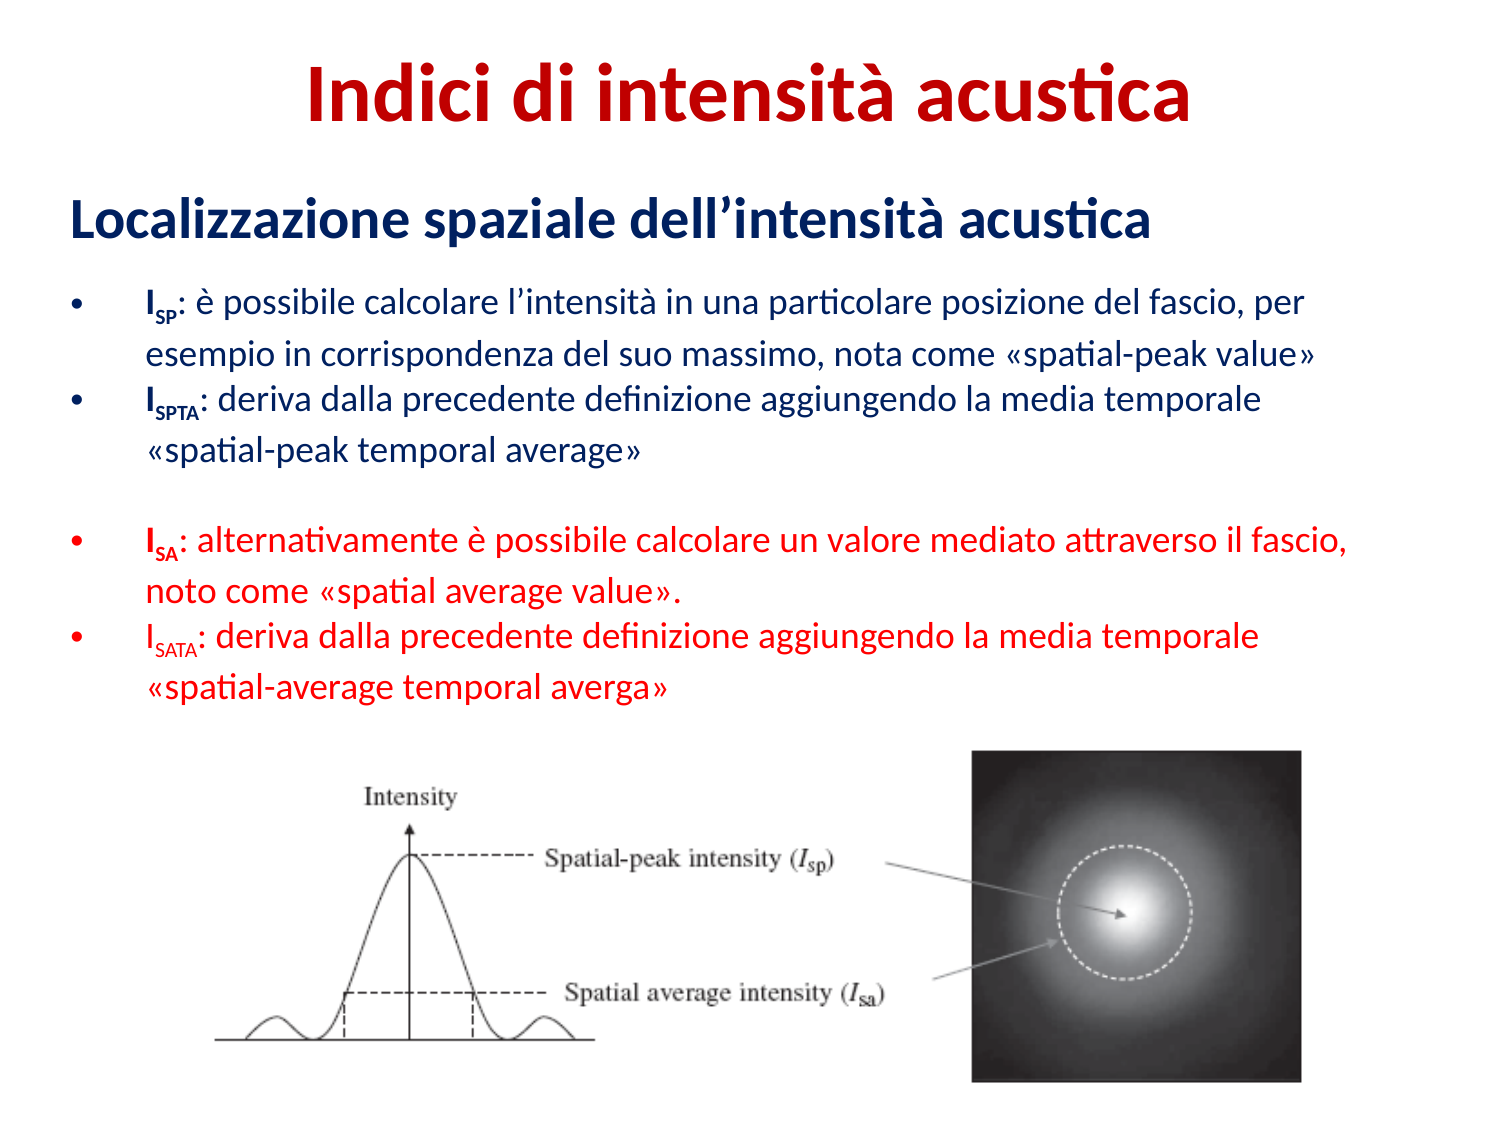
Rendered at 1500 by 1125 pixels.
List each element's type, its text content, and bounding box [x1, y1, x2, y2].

picture [206, 742, 1329, 1093]
title Indici di intensità acustica [74, 4, 1425, 173]
text_box Localizzazione spaziale dell’intensità acustica ISP: è possibile calcolare l’intensità in una particolare posizione del fascio, per esempio in corrispondenza del suo massimo, nota come «spatial-peak value» ISPTA: deriva dalla precedente definizione aggiungendo la media temporale «spatial-peak temporal average» ISA: alternativamente è possibile calcolare un valore mediato attraverso il fascio, noto come «spatial average value». ISATA: deriva dalla precedente definizione aggiungendo la media temporale «spatial-average temporal averga» [55, 172, 1400, 715]
